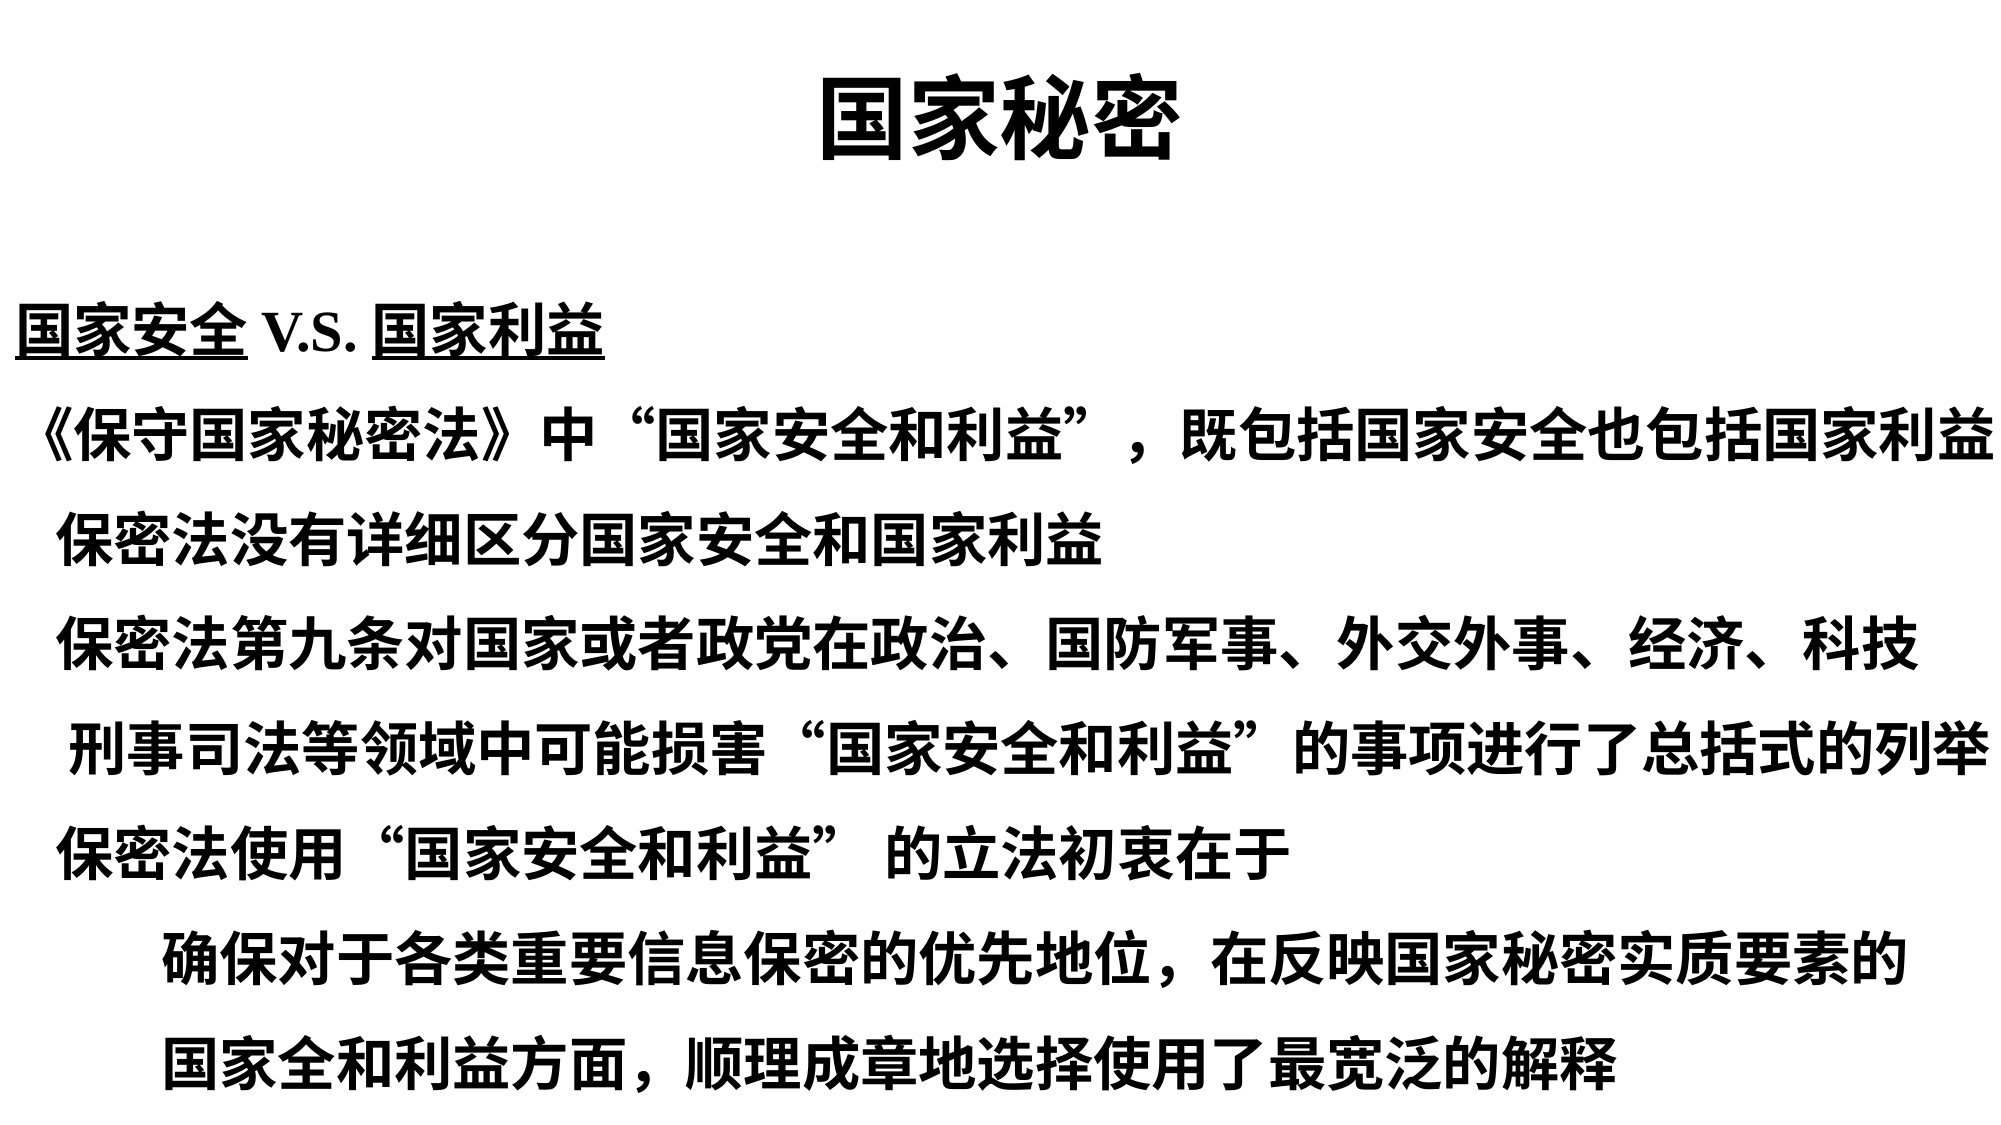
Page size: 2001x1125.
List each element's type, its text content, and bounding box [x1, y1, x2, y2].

title 国家秘密 [137, 14, 1863, 232]
list 国家安全V.S.国家利益 《保守国家秘密法》中“国家安全和利益”，既包括国家安全也包括国家利益 保密法没有详细区分国家安全和国家利益 保密法第九条对国家或者政党在政治、国防军事、外交外事、经济、科技 刑事司法等领域中可能损害“国家安全和利益”的事项进行了总括式的列举 保密法使用“国家安全和利益” 的立法初衷在于 确保对于各类重要信息保密的优先地位，在反映国家秘密实质要素的 国家全和利益方面，顺理成章地选择使用了最宽泛的解释 [0, 250, 2000, 1125]
